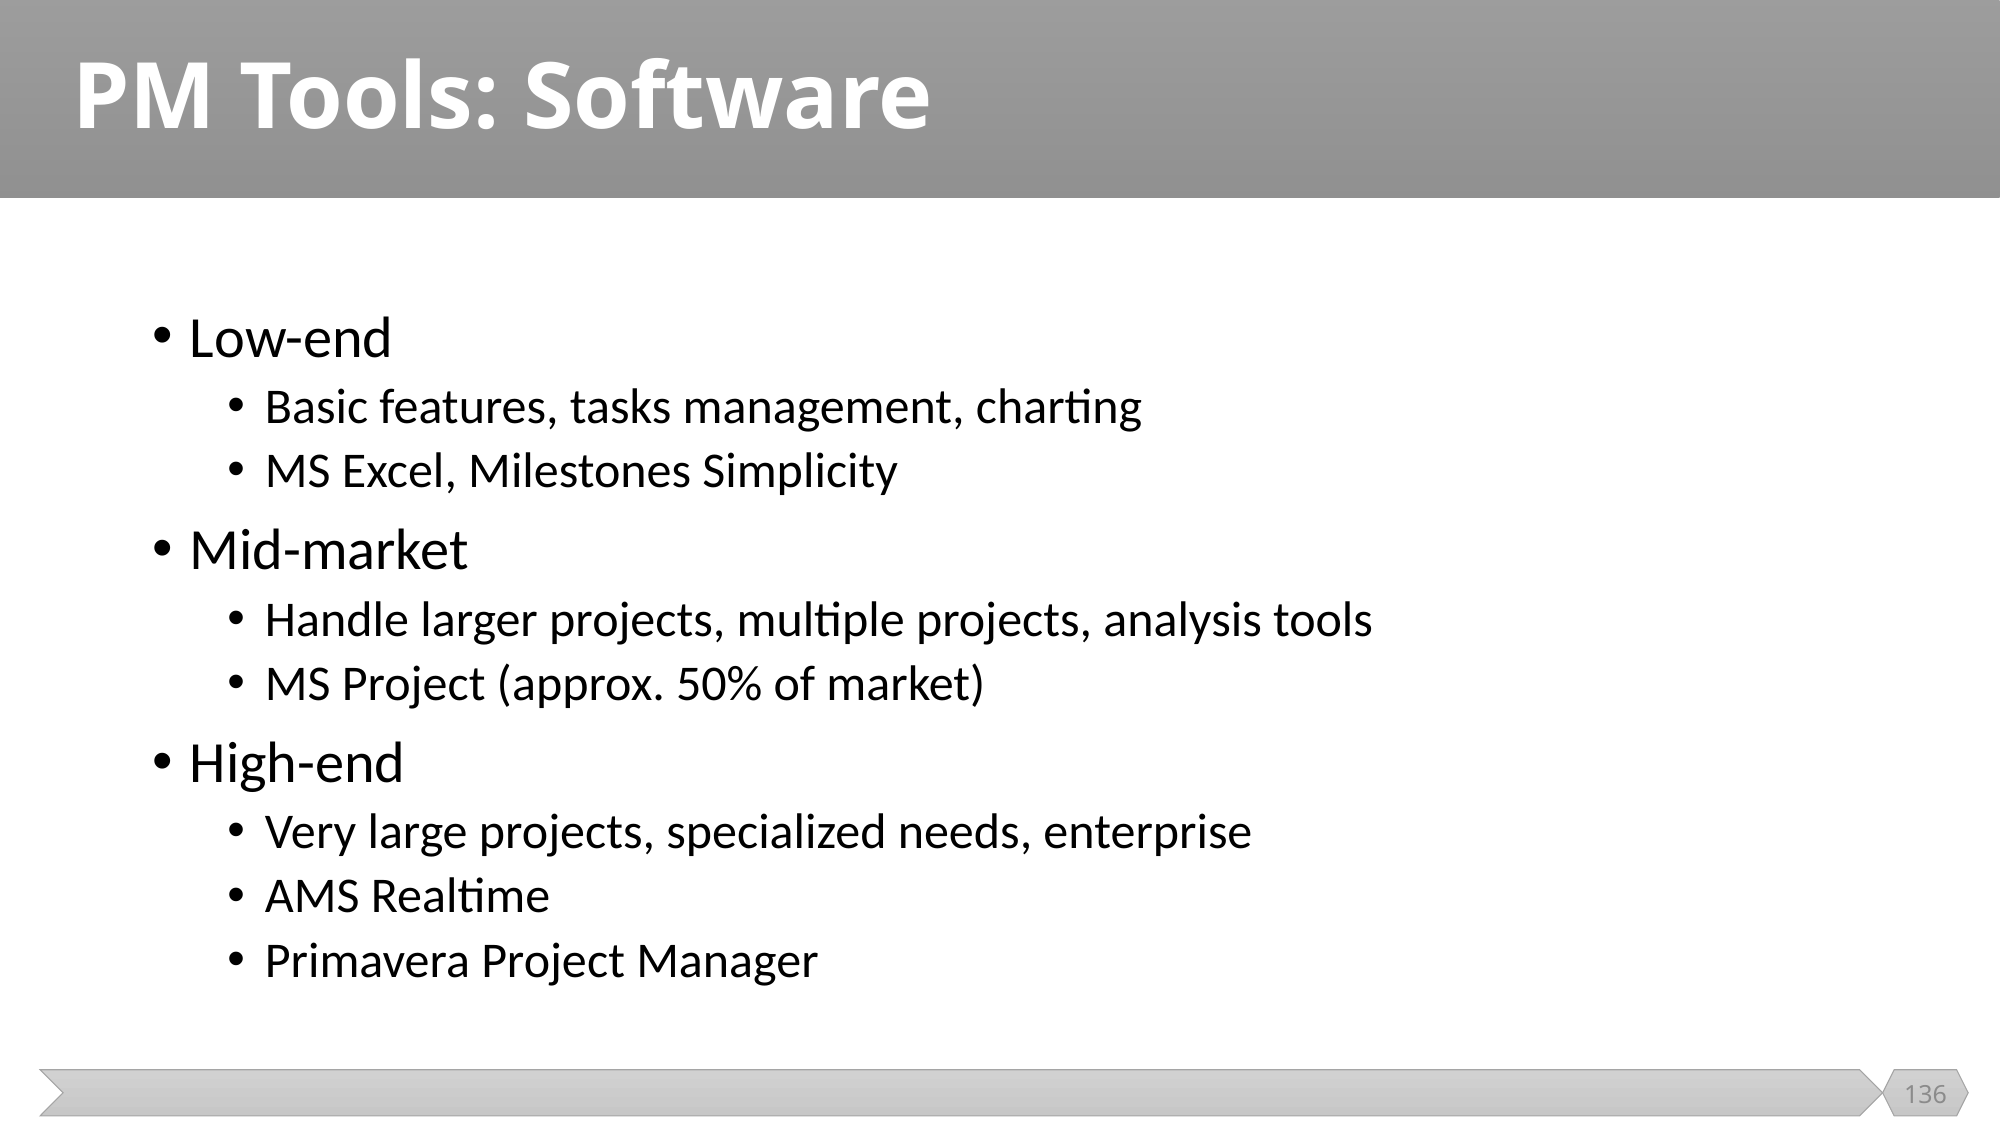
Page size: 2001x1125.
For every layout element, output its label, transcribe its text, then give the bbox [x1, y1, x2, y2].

slide_number 136 [1882, 1065, 1969, 1125]
title PM Tools: Software [56, 0, 1969, 199]
list Low-end Basic features, tasks management, charting MS Excel, Milestones Simplicity Mid-market Handle larger projects, multiple projects, analysis tools MS Project (approx. 50% of market) High-end Very large projects, specialized needs, enterprise AMS Realtime Primavera Project Manager [137, 299, 1863, 1014]
